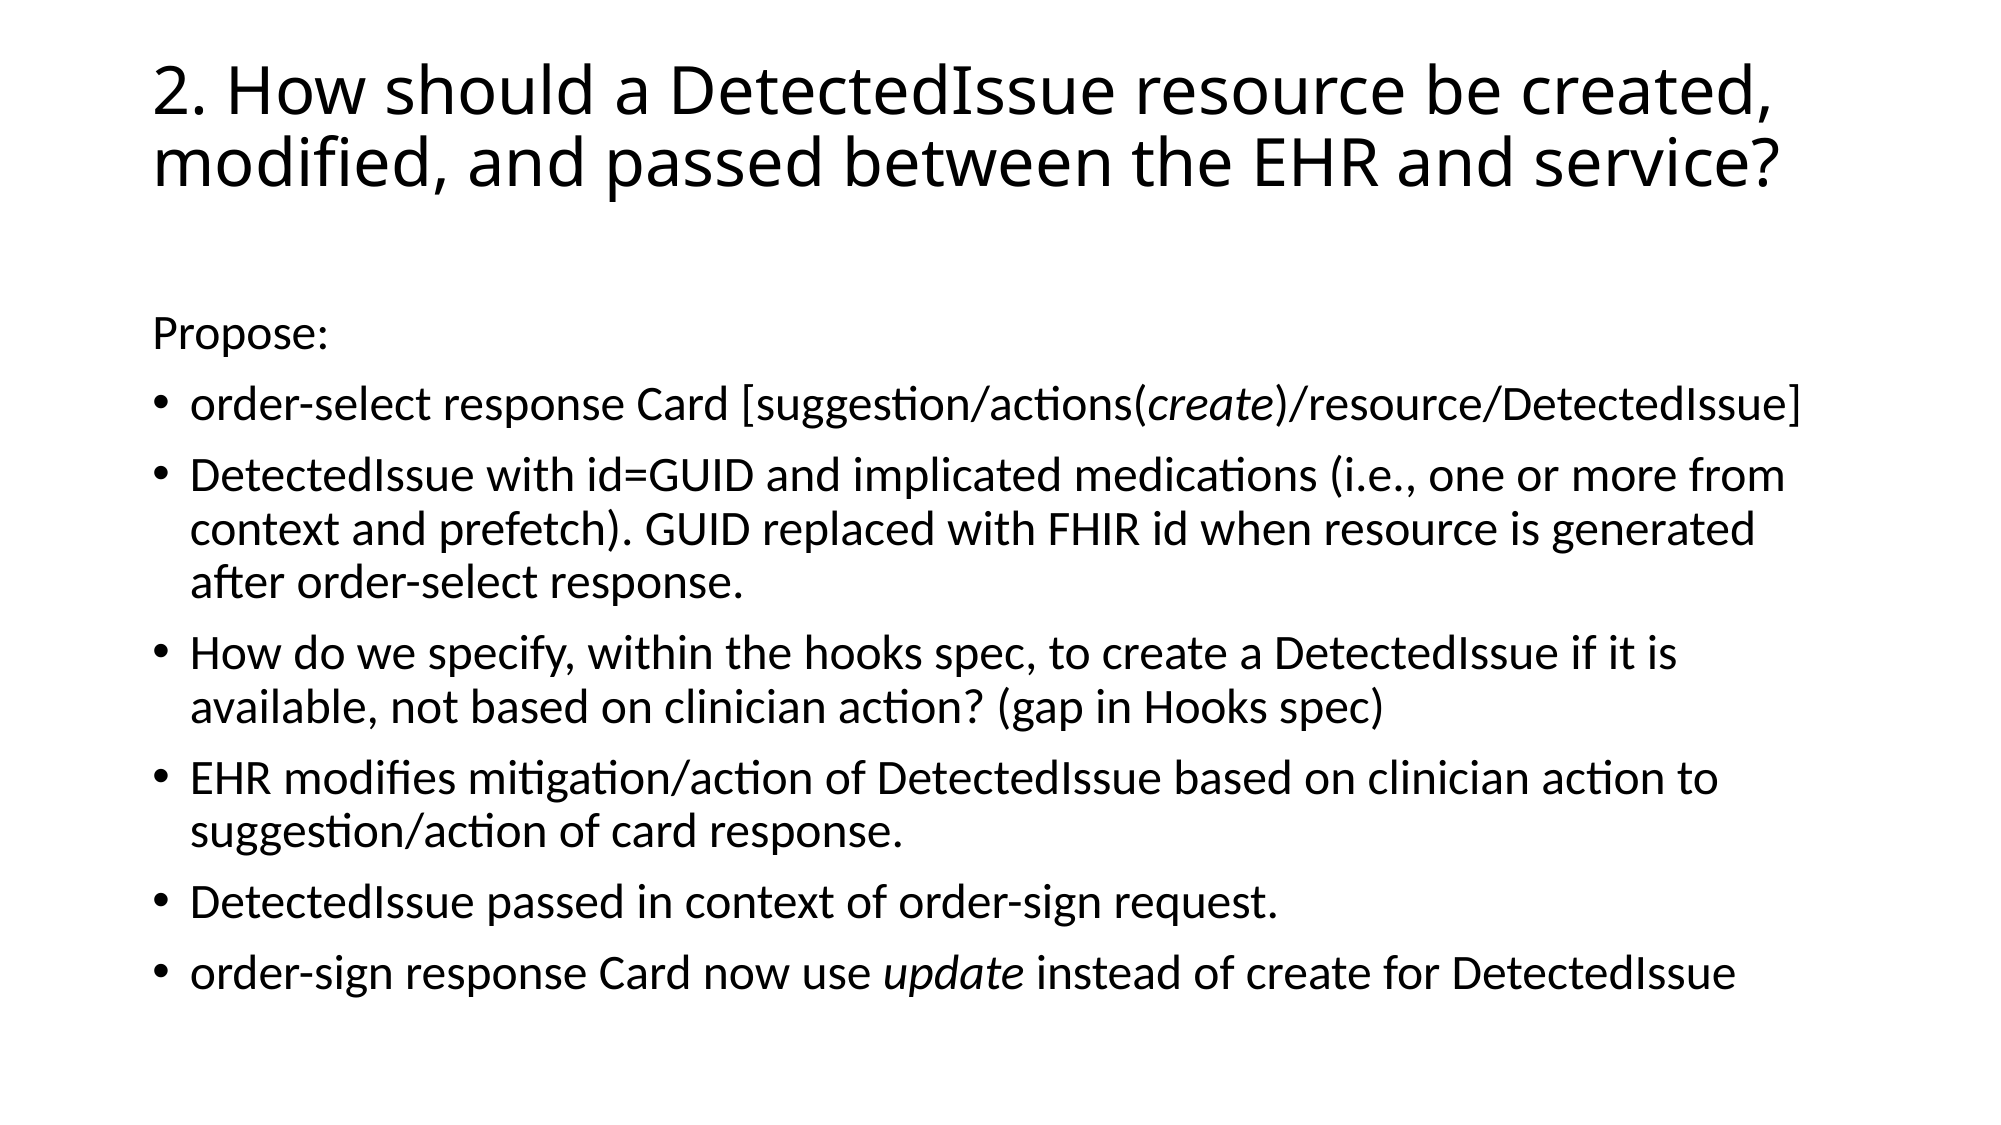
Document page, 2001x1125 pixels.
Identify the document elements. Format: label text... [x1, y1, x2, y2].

list Propose: order-select response Card [suggestion/actions(create)/resource/DetectedIssue] DetectedIssue with id=GUID and implicated medications (i.e., one or more from context and prefetch). GUID replaced with FHIR id when resource is generated after order-select response. How do we specify, within the hooks spec, to create a DetectedIssue if it is available, not based on clinician action? (gap in Hooks spec) EHR modifies mitigation/action of DetectedIssue based on clinician action to suggestion/action of card response. DetectedIssue passed in context of order-sign request. order-sign response Card now use update instead of create for DetectedIssue [137, 299, 1863, 1014]
title 2. How should a DetectedIssue resource be created, modified, and passed between the EHR and service? [137, 59, 1863, 278]
